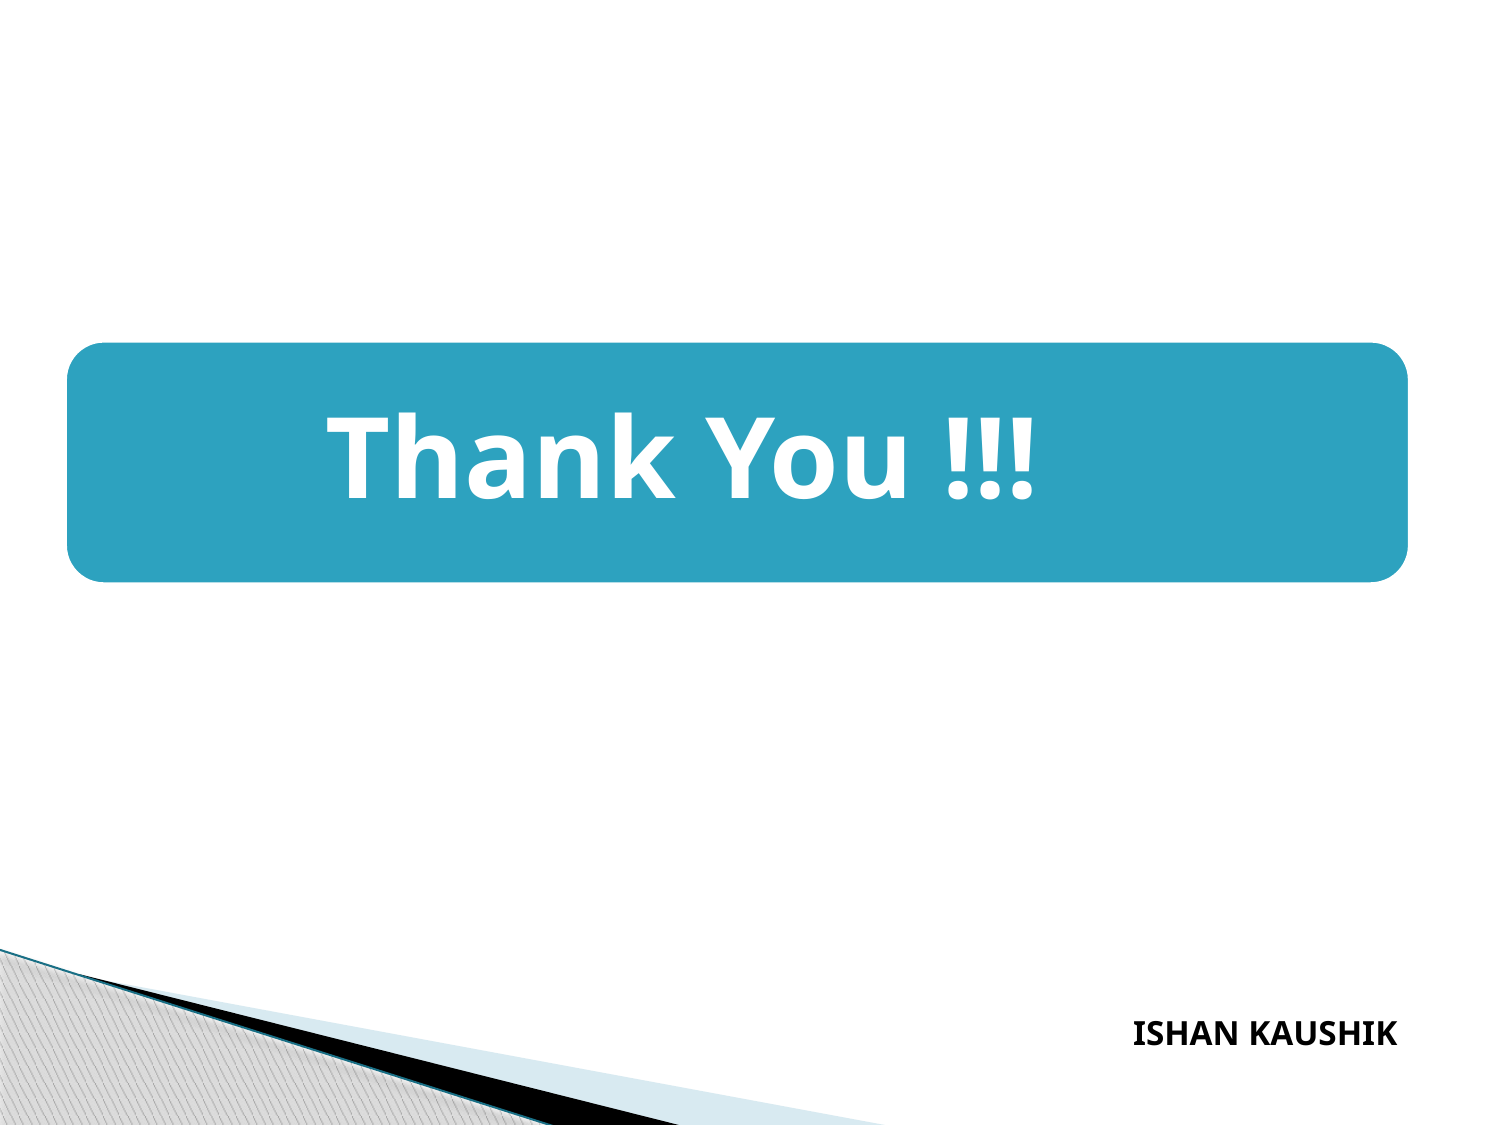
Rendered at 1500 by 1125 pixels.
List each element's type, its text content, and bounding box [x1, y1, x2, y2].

footer ISHAN KAUSHIK [862, 999, 1413, 1060]
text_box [62, 337, 1413, 588]
